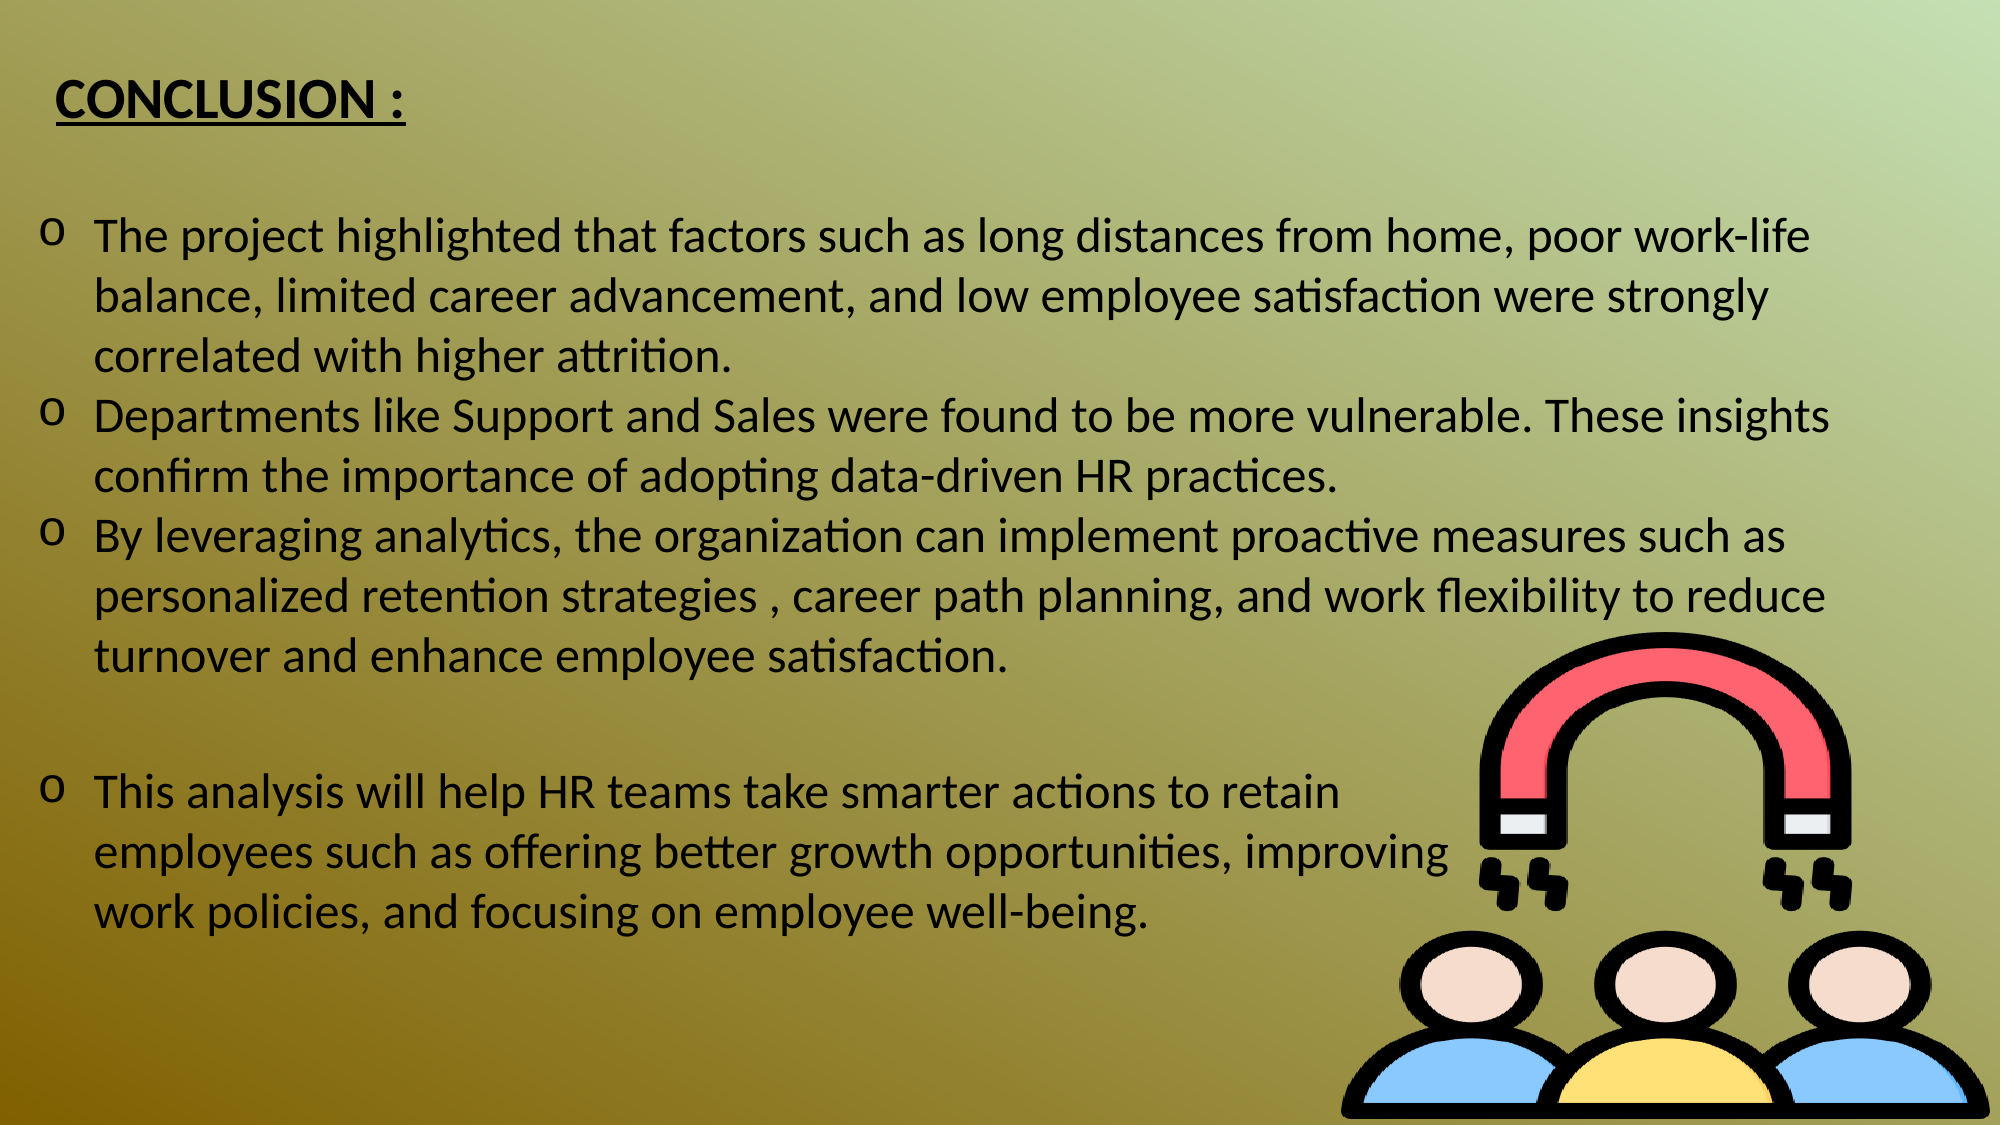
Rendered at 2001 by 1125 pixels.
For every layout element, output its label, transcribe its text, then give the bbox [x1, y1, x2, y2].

picture [1332, 625, 2000, 1125]
text_box CONCLUSION : [41, 52, 422, 138]
text_box The project highlighted that factors such as long distances from home, poor work-life balance, limited career advancement, and low employee satisfaction were strongly correlated with higher attrition. Departments like Support and Sales were found to be more vulnerable. These insights confirm the importance of adopting data-driven HR practices. By leveraging analytics, the organization can implement proactive measures such as personalized retention strategies , career path planning, and work flexibility to reduce turnover and enhance employee satisfaction. [22, 195, 1939, 690]
text_box This analysis will help HR teams take smarter actions to retain employees such as offering better growth opportunities, improving work policies, and focusing on employee well-being. [22, 751, 1332, 947]
